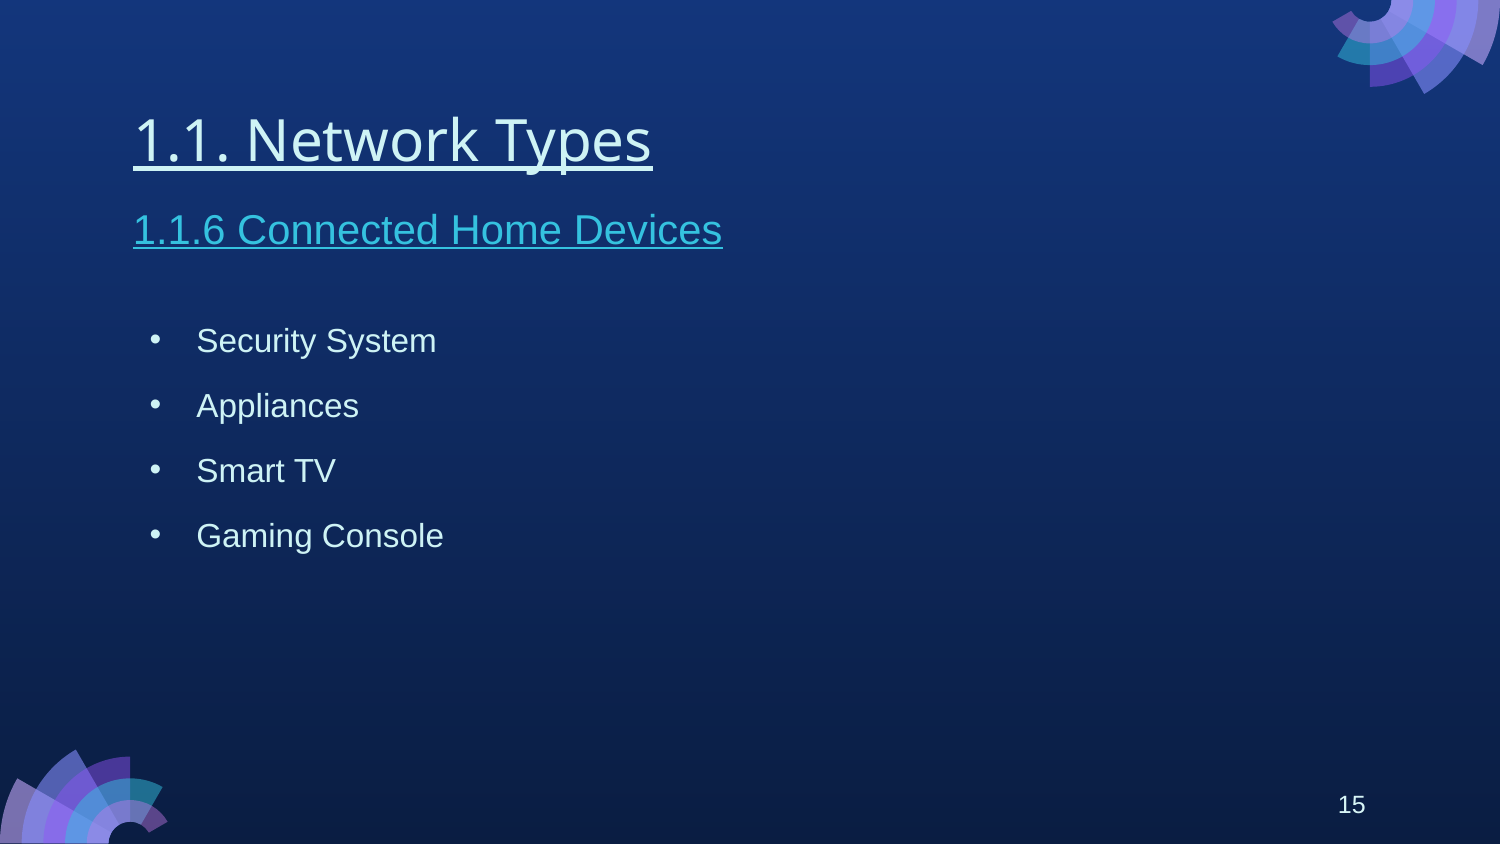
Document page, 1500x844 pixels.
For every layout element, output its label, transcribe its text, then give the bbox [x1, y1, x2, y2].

title 1.1. Network Types [118, 88, 1382, 183]
text_box Security System Appliances Smart TV Gaming Console [134, 312, 796, 562]
footer 15 [874, 780, 1381, 826]
text_box 1.1.6 Connected Home Devices [118, 195, 1238, 261]
